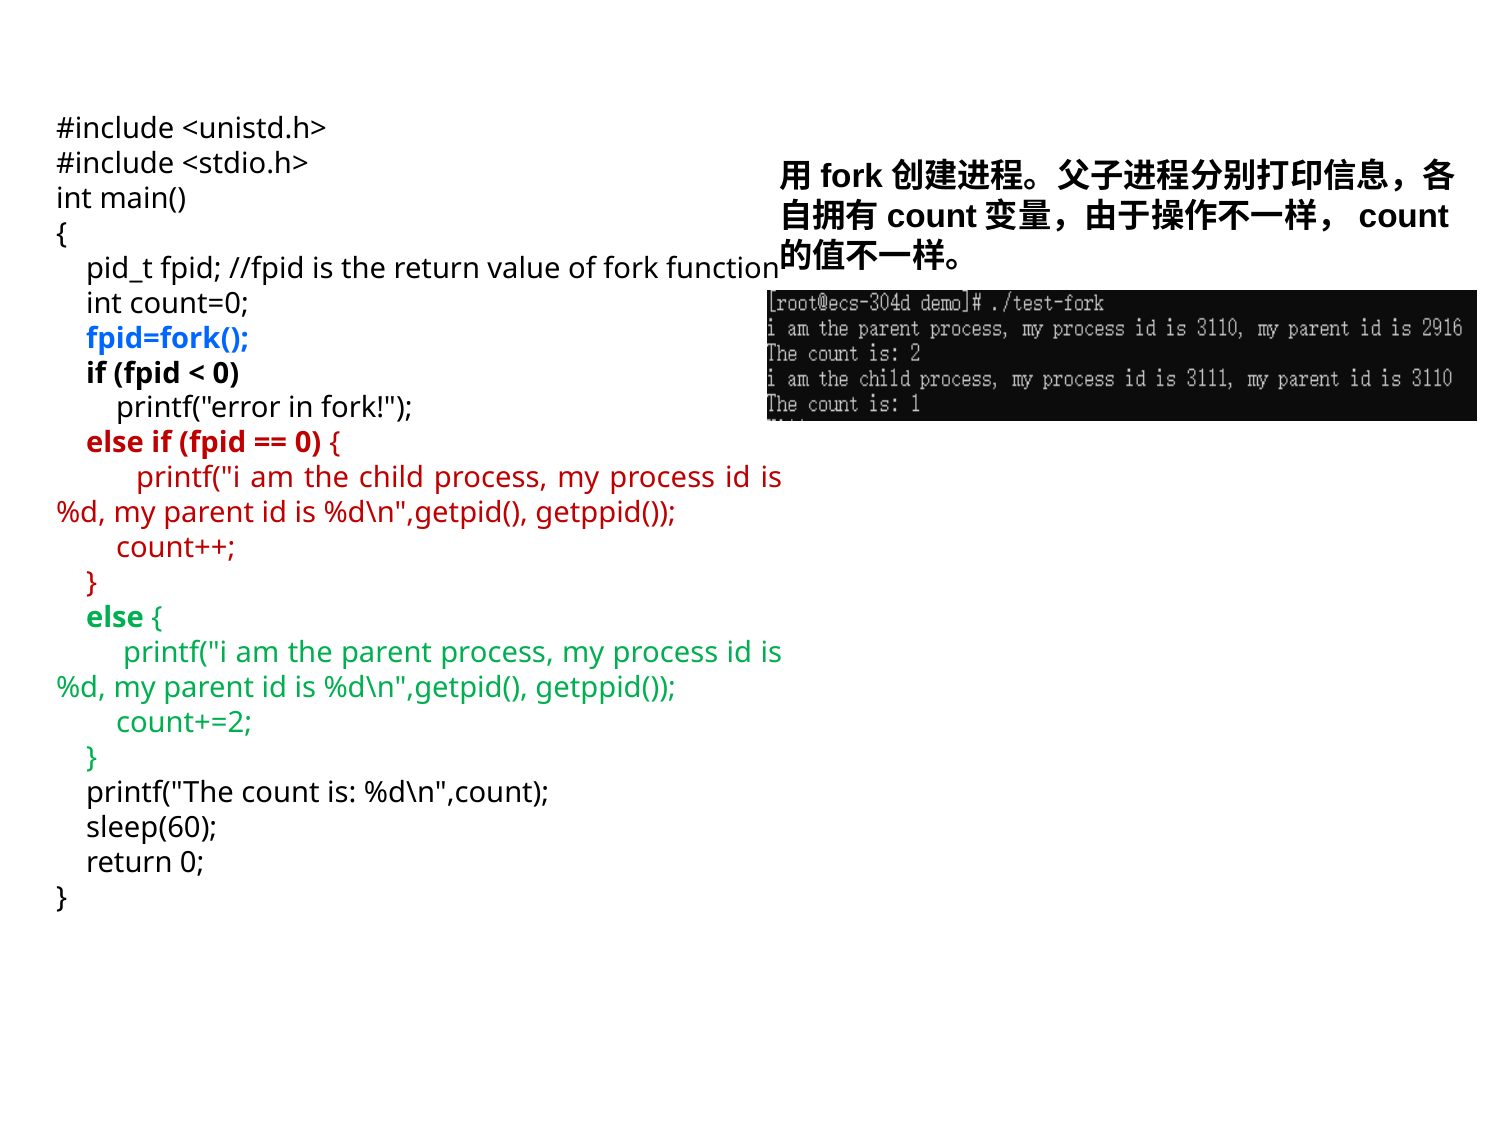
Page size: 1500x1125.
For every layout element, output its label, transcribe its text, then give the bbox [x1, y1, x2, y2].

text_box 用fork创建进程。父子进程分别打印信息，各自拥有count变量，由于操作不一样，count的值不一样。 [764, 147, 1474, 282]
text_box #include <unistd.h> #include <stdio.h> int main() { pid_t fpid; //fpid is the return value of fork function int count=0; fpid=fork(); if (fpid < 0) printf("error in fork!"); else if (fpid == 0) { printf("i am the child process, my process id is %d, my parent id is %d\n",getpid(), getppid()); count++; } else { printf("i am the parent process, my process id is %d, my parent id is %d\n",getpid(), getppid()); count+=2; } printf("The count is: %d\n",count); sleep(60); return 0; } [41, 101, 798, 921]
picture [767, 290, 1477, 421]
